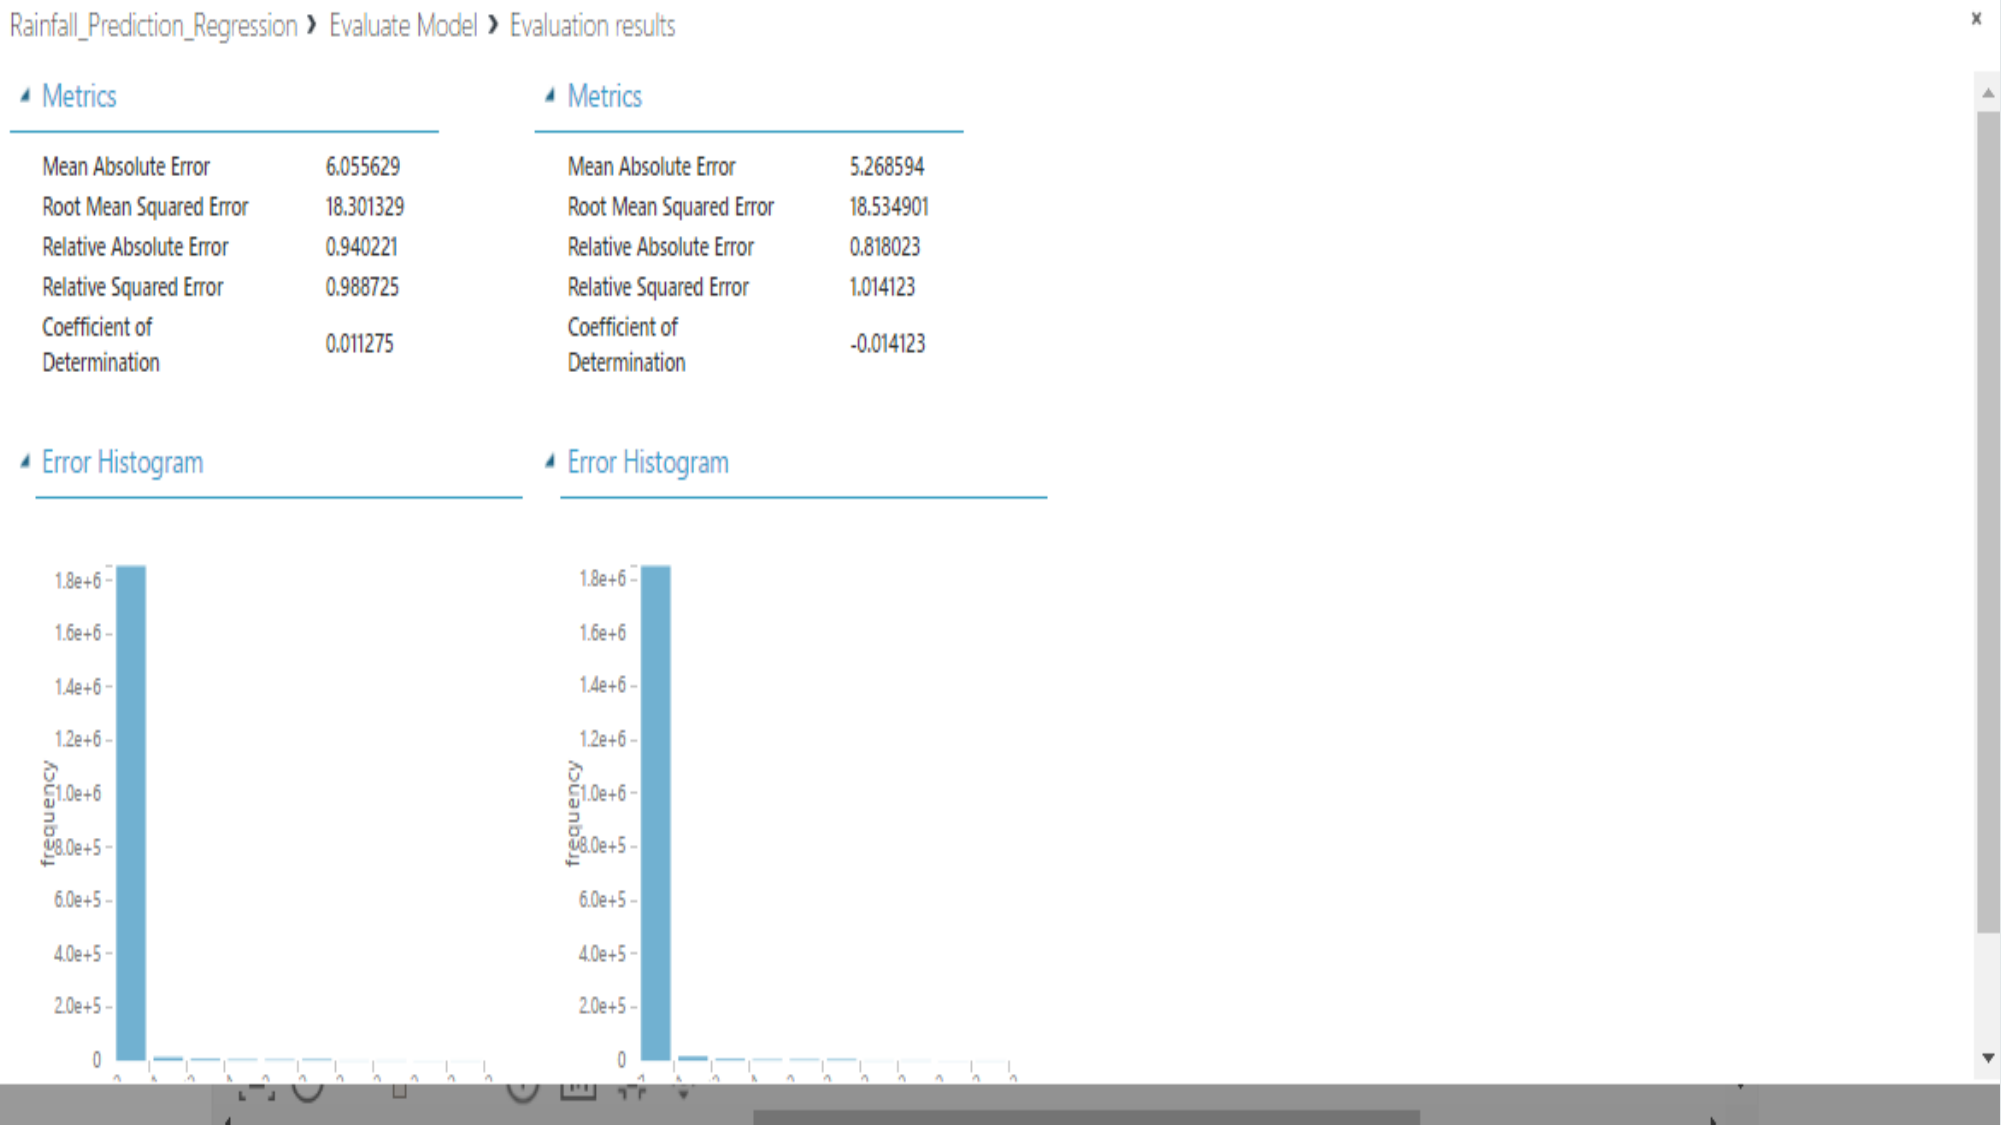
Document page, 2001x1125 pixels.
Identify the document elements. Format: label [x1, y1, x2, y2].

list [0, 0, 2000, 1125]
